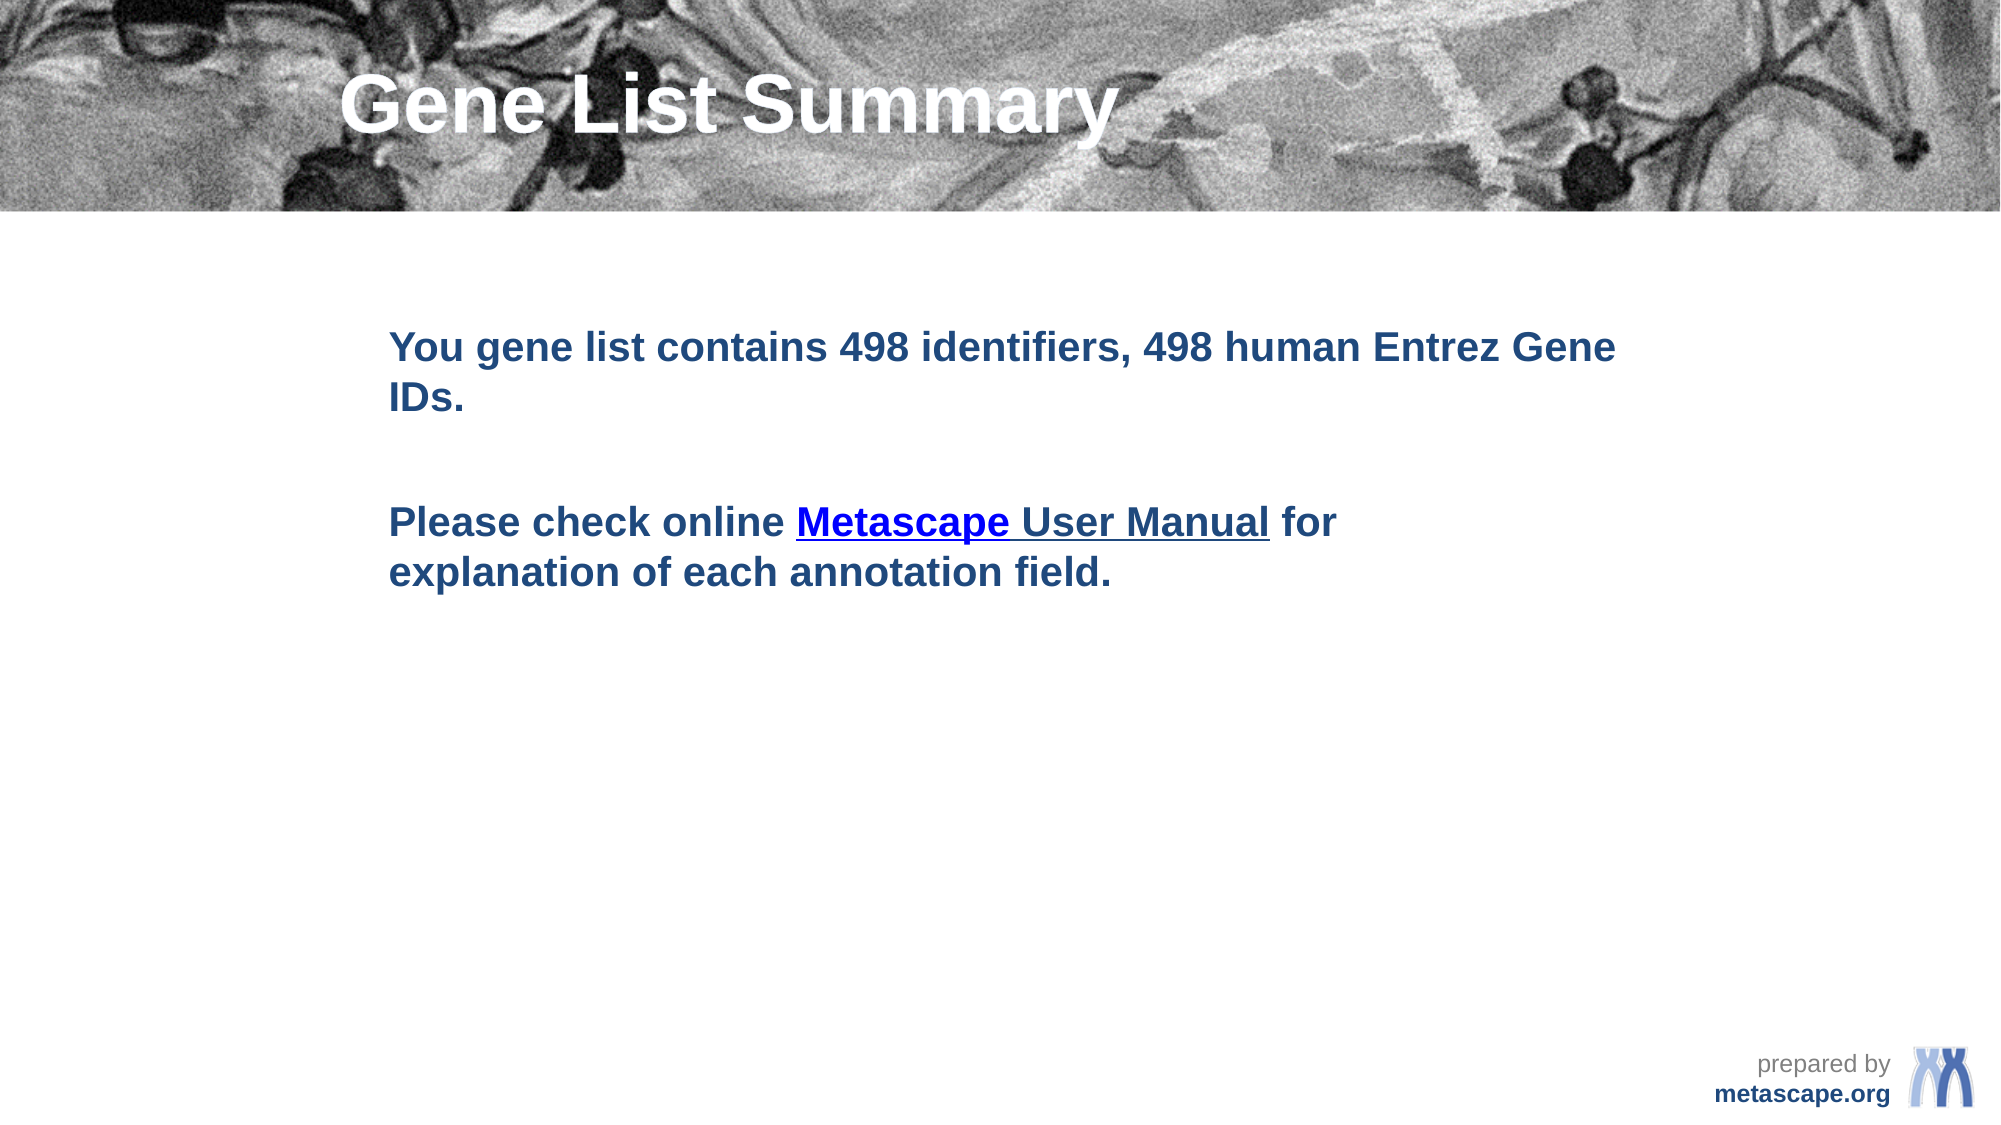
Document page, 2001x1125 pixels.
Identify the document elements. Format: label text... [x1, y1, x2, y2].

title Gene List Summary [323, 11, 1226, 187]
text_box Please check online Metascape User Manual for explanation of each annotation field. [373, 487, 1526, 603]
text_box You gene list contains 498 identifiers, 498 human Entrez Gene IDs. [373, 311, 1647, 427]
picture [0, 0, 2001, 1125]
